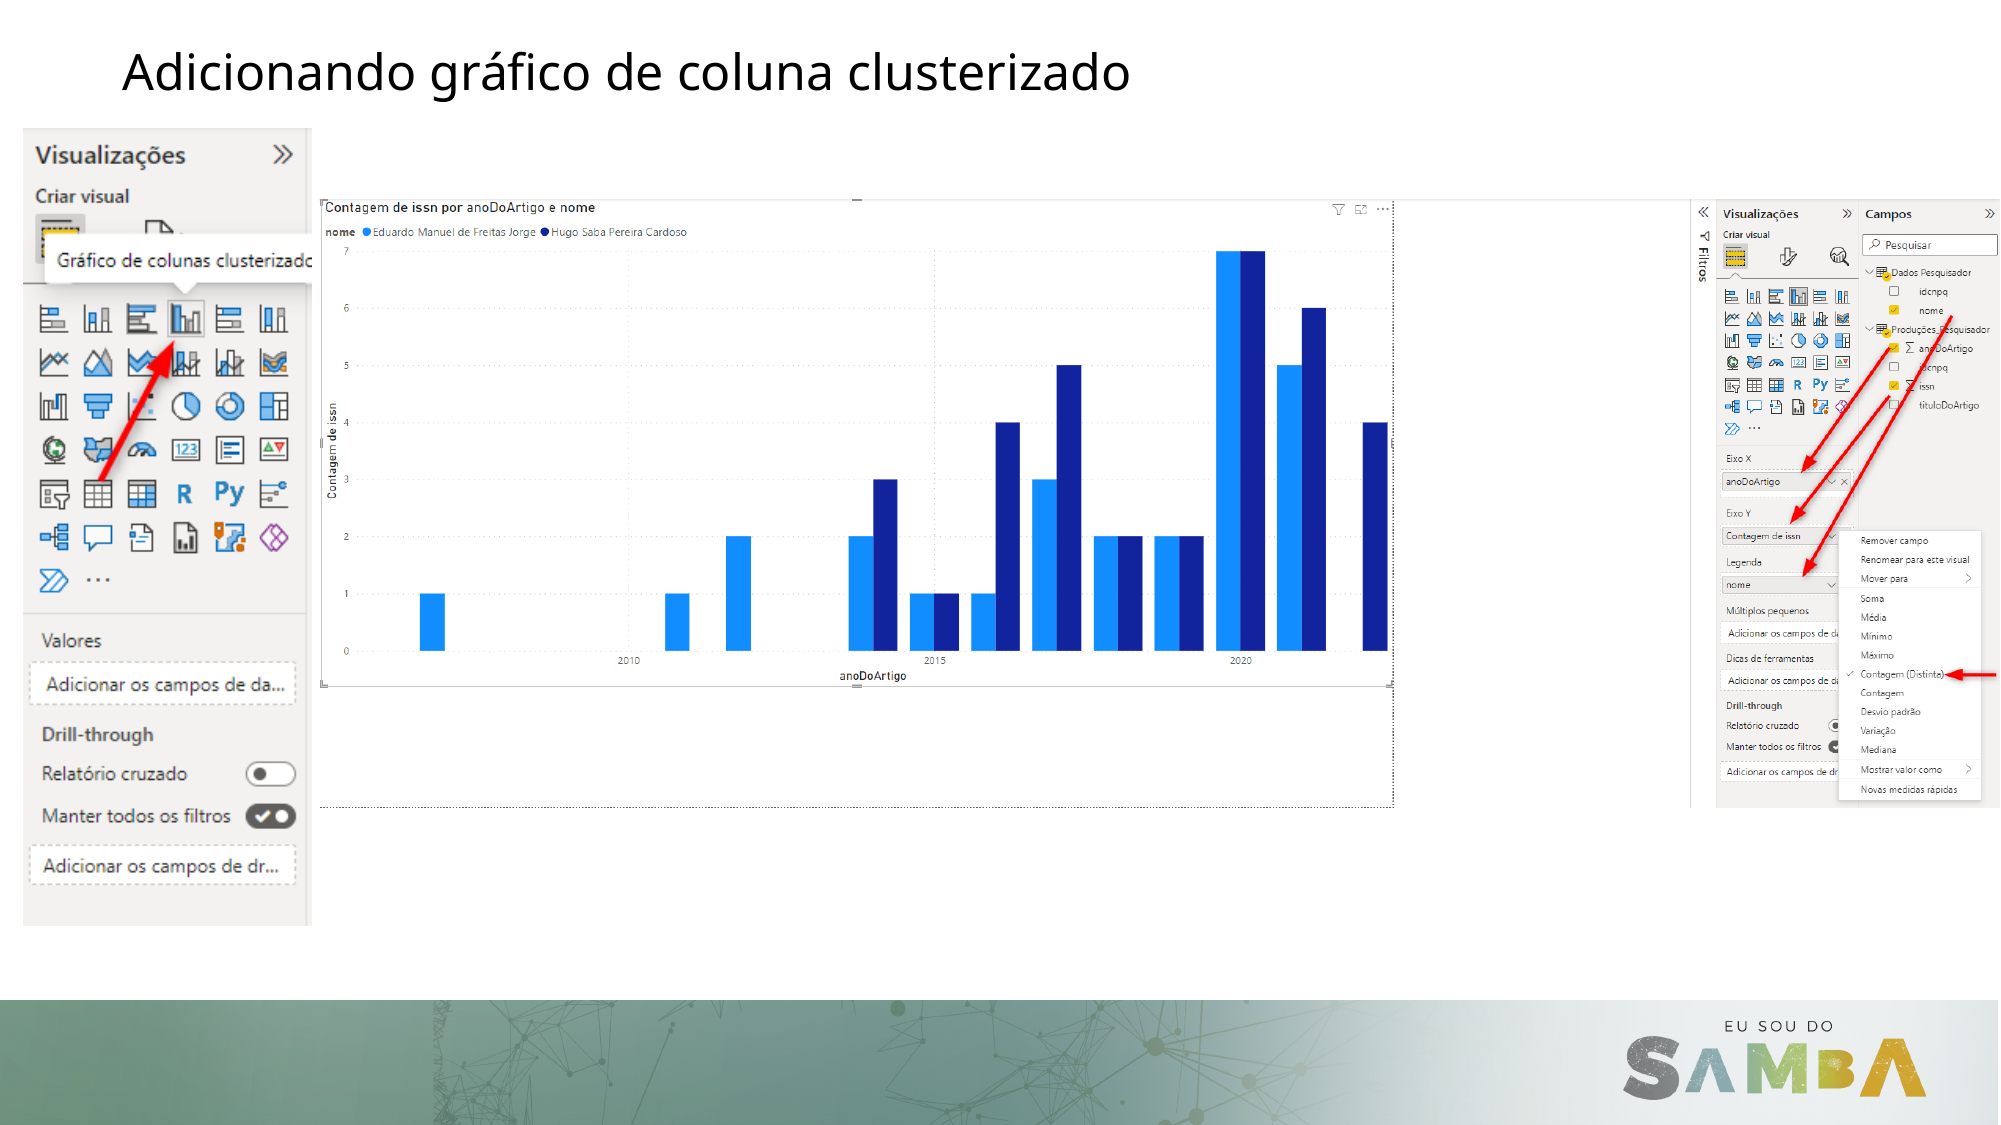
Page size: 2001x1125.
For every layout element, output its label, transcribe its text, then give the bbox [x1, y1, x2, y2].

picture [23, 128, 312, 926]
picture [319, 199, 2000, 809]
title Adicionando gráfico de coluna clusterizado [107, 19, 1833, 129]
picture [0, 1000, 2000, 1125]
